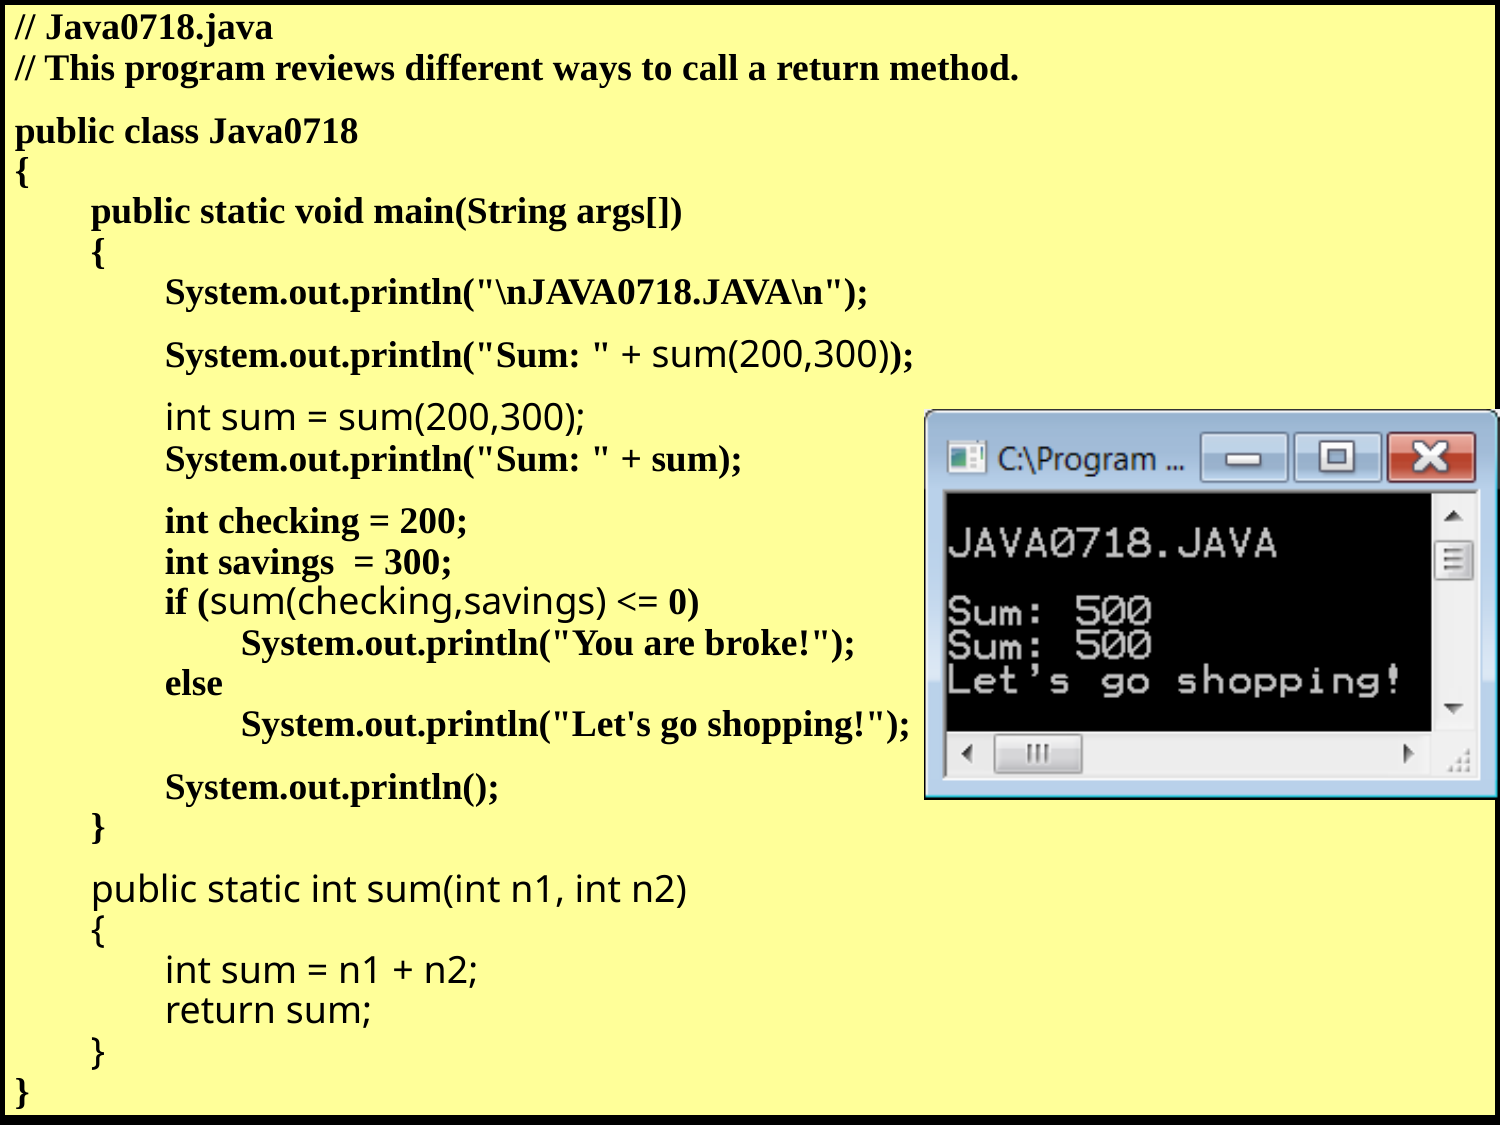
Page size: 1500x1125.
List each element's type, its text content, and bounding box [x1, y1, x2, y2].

picture [924, 409, 1500, 801]
text_box // Java0718.java // This program reviews different ways to call a return method. public class Java0718 { public static void main(String args[]) { System.out.println("\nJAVA0718.JAVA\n"); System.out.println("Sum: " + sum(200,300)); int sum = sum(200,300); System.out.println("Sum: " + sum); int checking = 200; int savings = 300; if (sum(checking,savings) <= 0) System.out.println("You are broke!"); else System.out.println("Let's go shopping!"); System.out.println(); } public static int sum(int n1, int n2) { int sum = n1 + n2; return sum; } } [0, 0, 1500, 1121]
